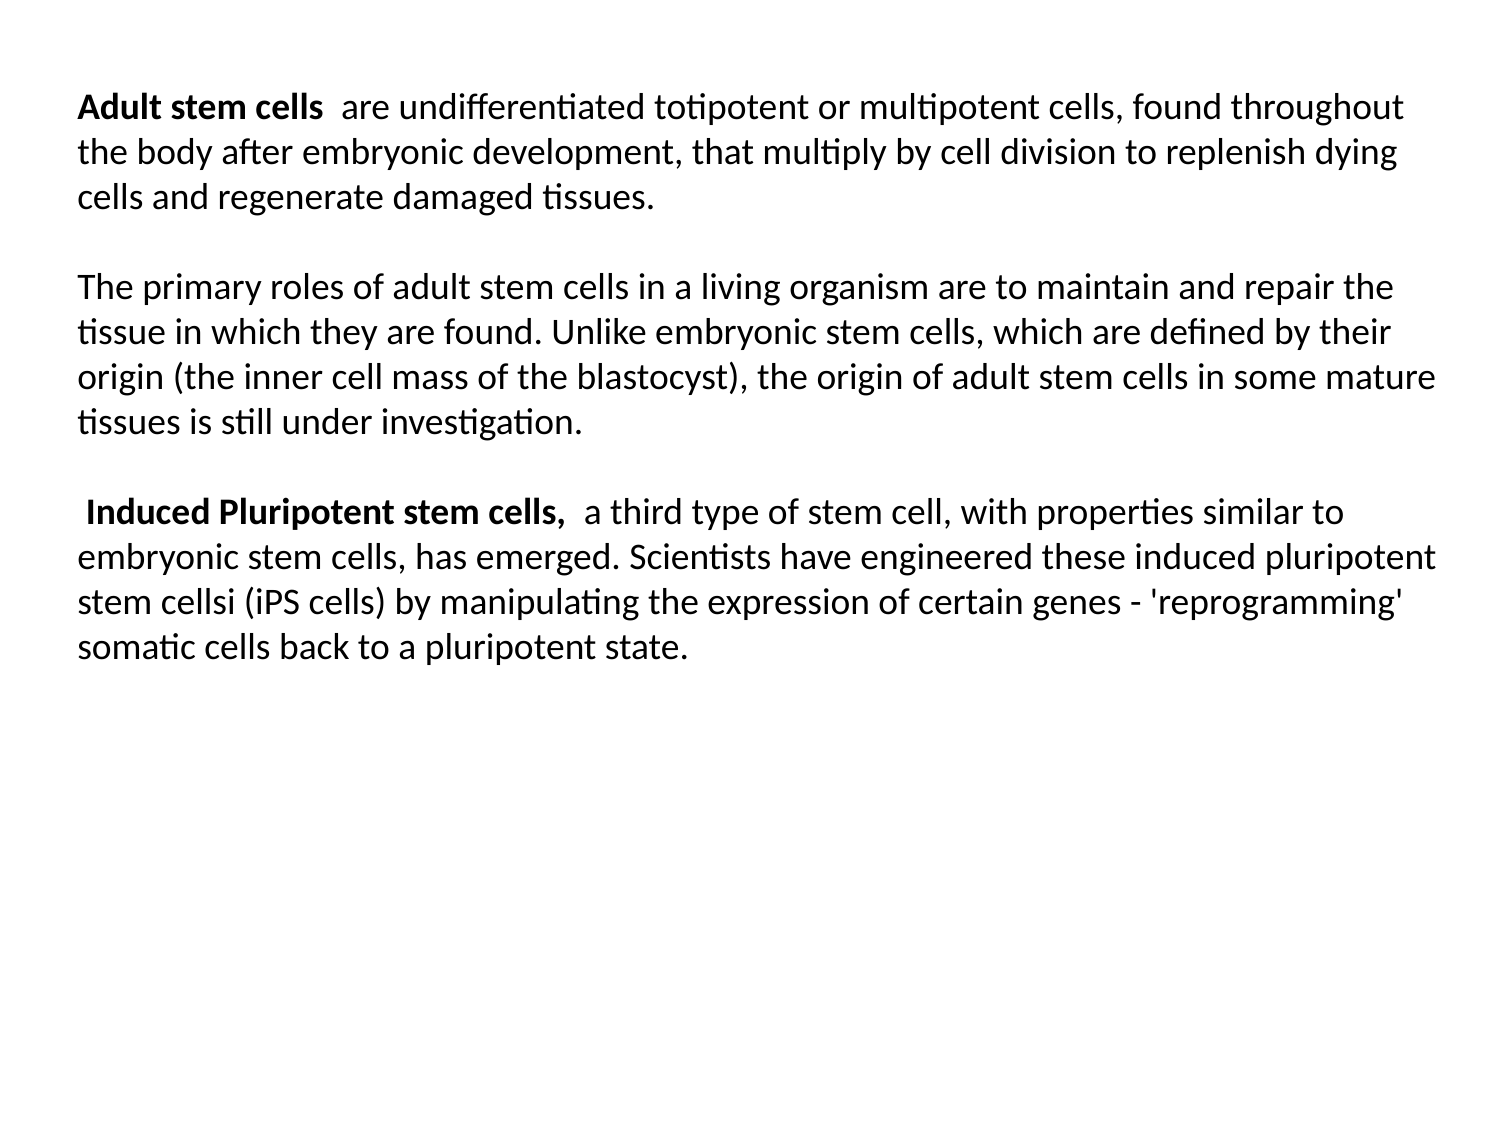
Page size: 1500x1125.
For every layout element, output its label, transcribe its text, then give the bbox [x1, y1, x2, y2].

text_box Adult stem cells are undifferentiated totipotent or multipotent cells, found throughout the body after embryonic development, that multiply by cell division to replenish dying cells and regenerate damaged tissues. The primary roles of adult stem cells in a living organism are to maintain and repair the tissue in which they are found. Unlike embryonic stem cells, which are defined by their origin (the inner cell mass of the blastocyst), the origin of adult stem cells in some mature tissues is still under investigation. Induced Pluripotent stem cells, a third type of stem cell, with properties similar to embryonic stem cells, has emerged. Scientists have engineered these induced pluripotent stem cellsi (iPS cells) by manipulating the expression of certain genes - 'reprogramming' somatic cells back to a pluripotent state. [62, 74, 1463, 675]
